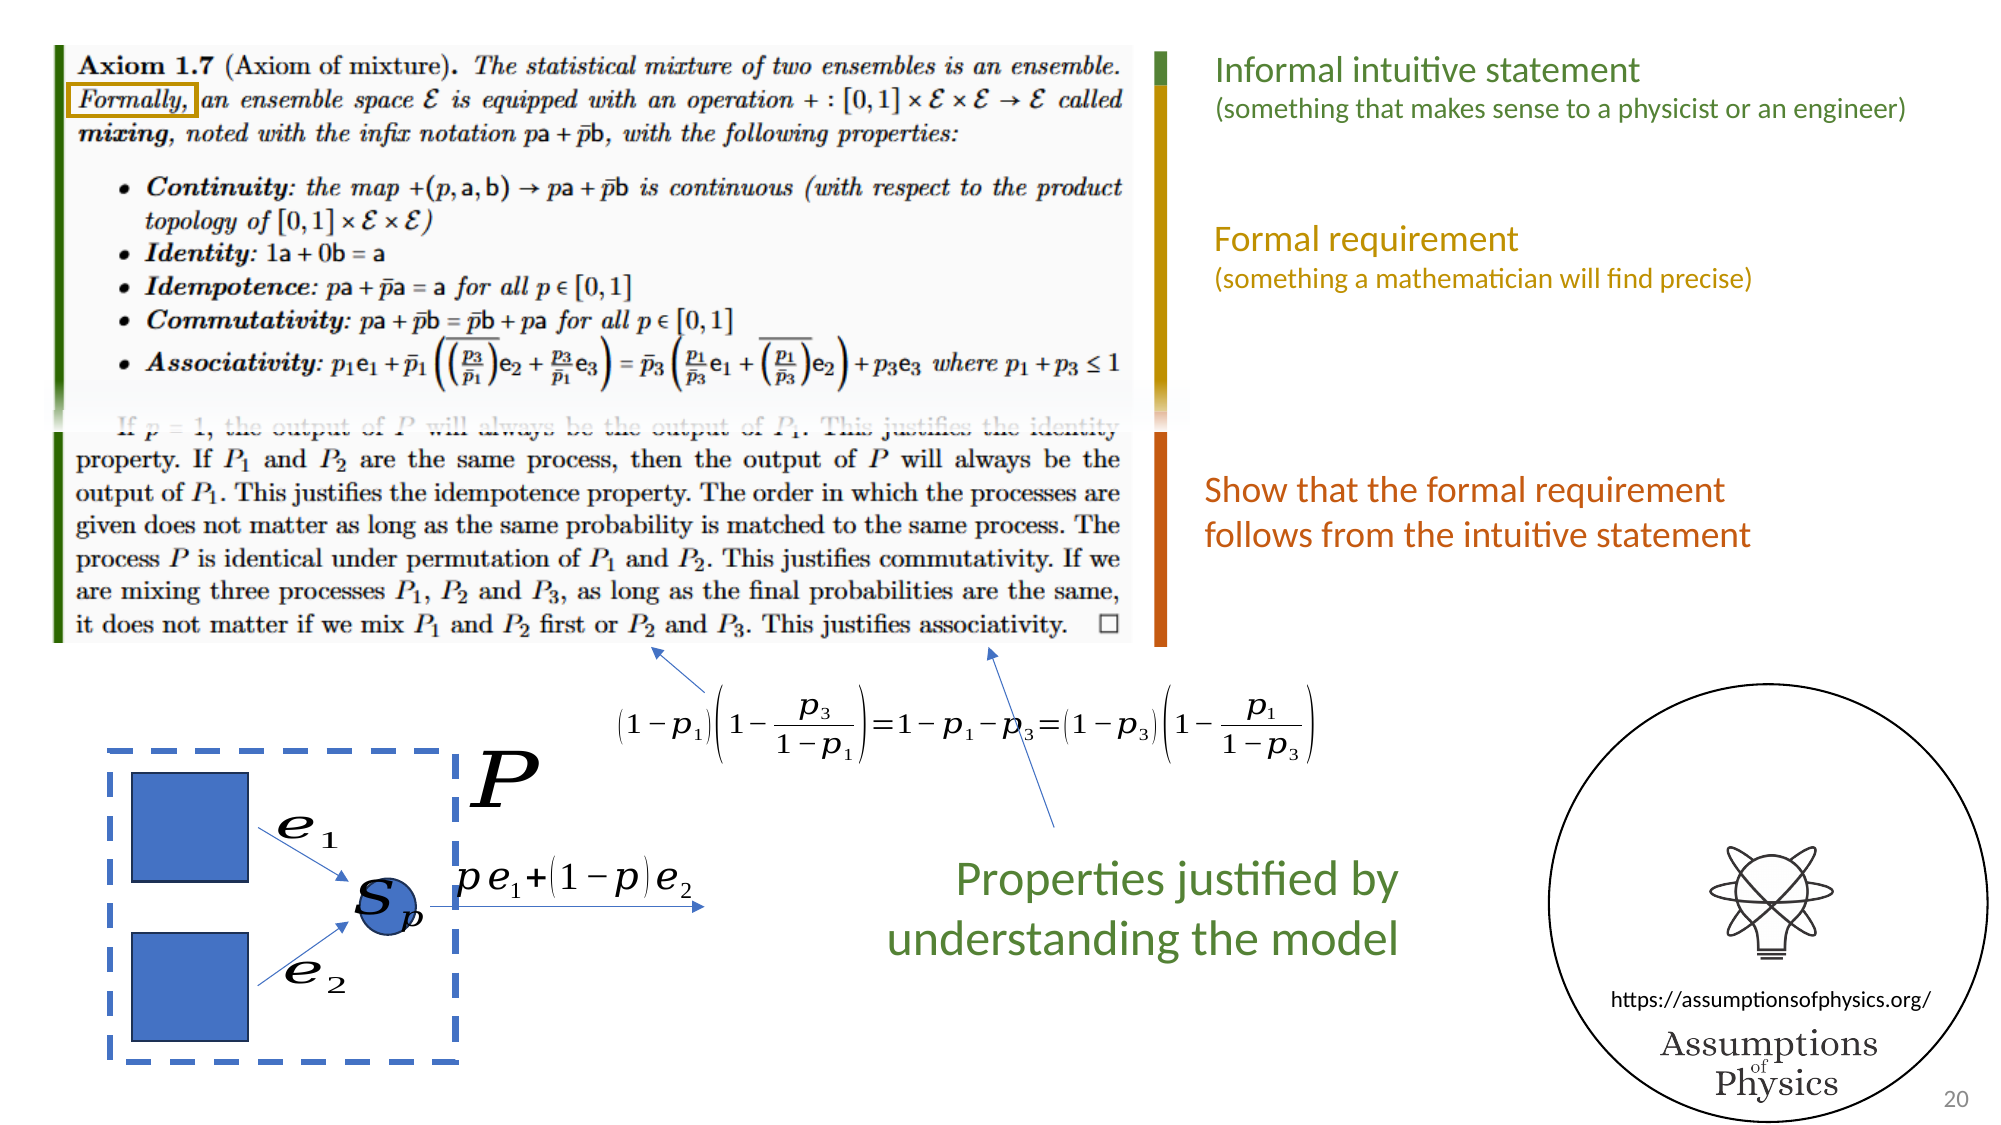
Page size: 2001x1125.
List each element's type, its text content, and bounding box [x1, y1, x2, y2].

slide_number 20 [1893, 1078, 1985, 1116]
picture [44, 44, 1144, 643]
text_box Properties justified by understanding the model [871, 838, 1415, 974]
text_box Show that the formal requirement follows from the intuitive statement [1189, 458, 1969, 563]
text_box Informal intuitive statement (something that makes sense to a physicist or an engineer) [1200, 37, 1929, 132]
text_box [988, 646, 1055, 828]
text_box [1153, 50, 1168, 86]
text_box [258, 827, 349, 882]
text_box [1153, 86, 1168, 379]
picture [1660, 1029, 1877, 1103]
text_box [1143, 379, 1191, 433]
text_box [1153, 433, 1168, 648]
picture [1709, 846, 1834, 960]
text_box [257, 921, 349, 986]
text_box Formal requirement (something a mathematician will find precise) [1199, 206, 1775, 302]
text_box [109, 750, 456, 1063]
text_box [650, 646, 705, 693]
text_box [352, 873, 425, 935]
